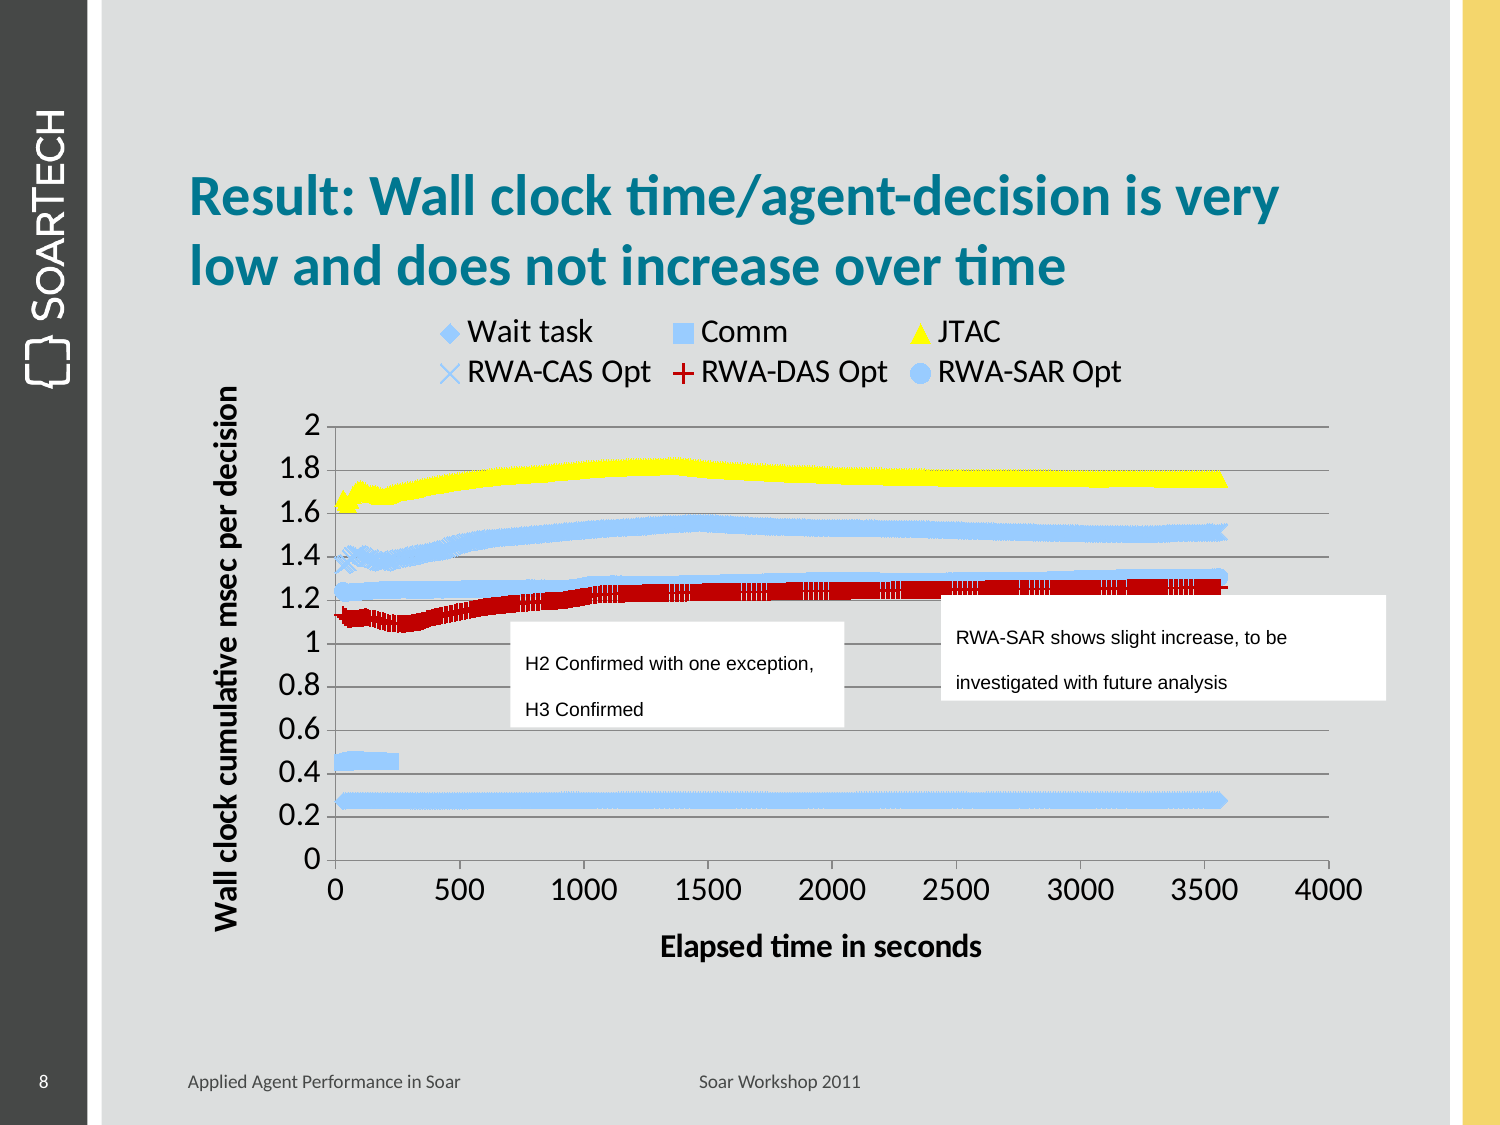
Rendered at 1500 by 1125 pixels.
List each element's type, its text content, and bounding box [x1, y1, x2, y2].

picture [25, 111, 70, 389]
title Result: Wall clock time/agent-decision is very low and does not increase over time [174, 149, 1388, 288]
footer Applied Agent Performance in Soar Soar Workshop 2011 [172, 1039, 1386, 1115]
slide_number 8 [0, 1039, 88, 1115]
chart [174, 299, 1388, 1001]
